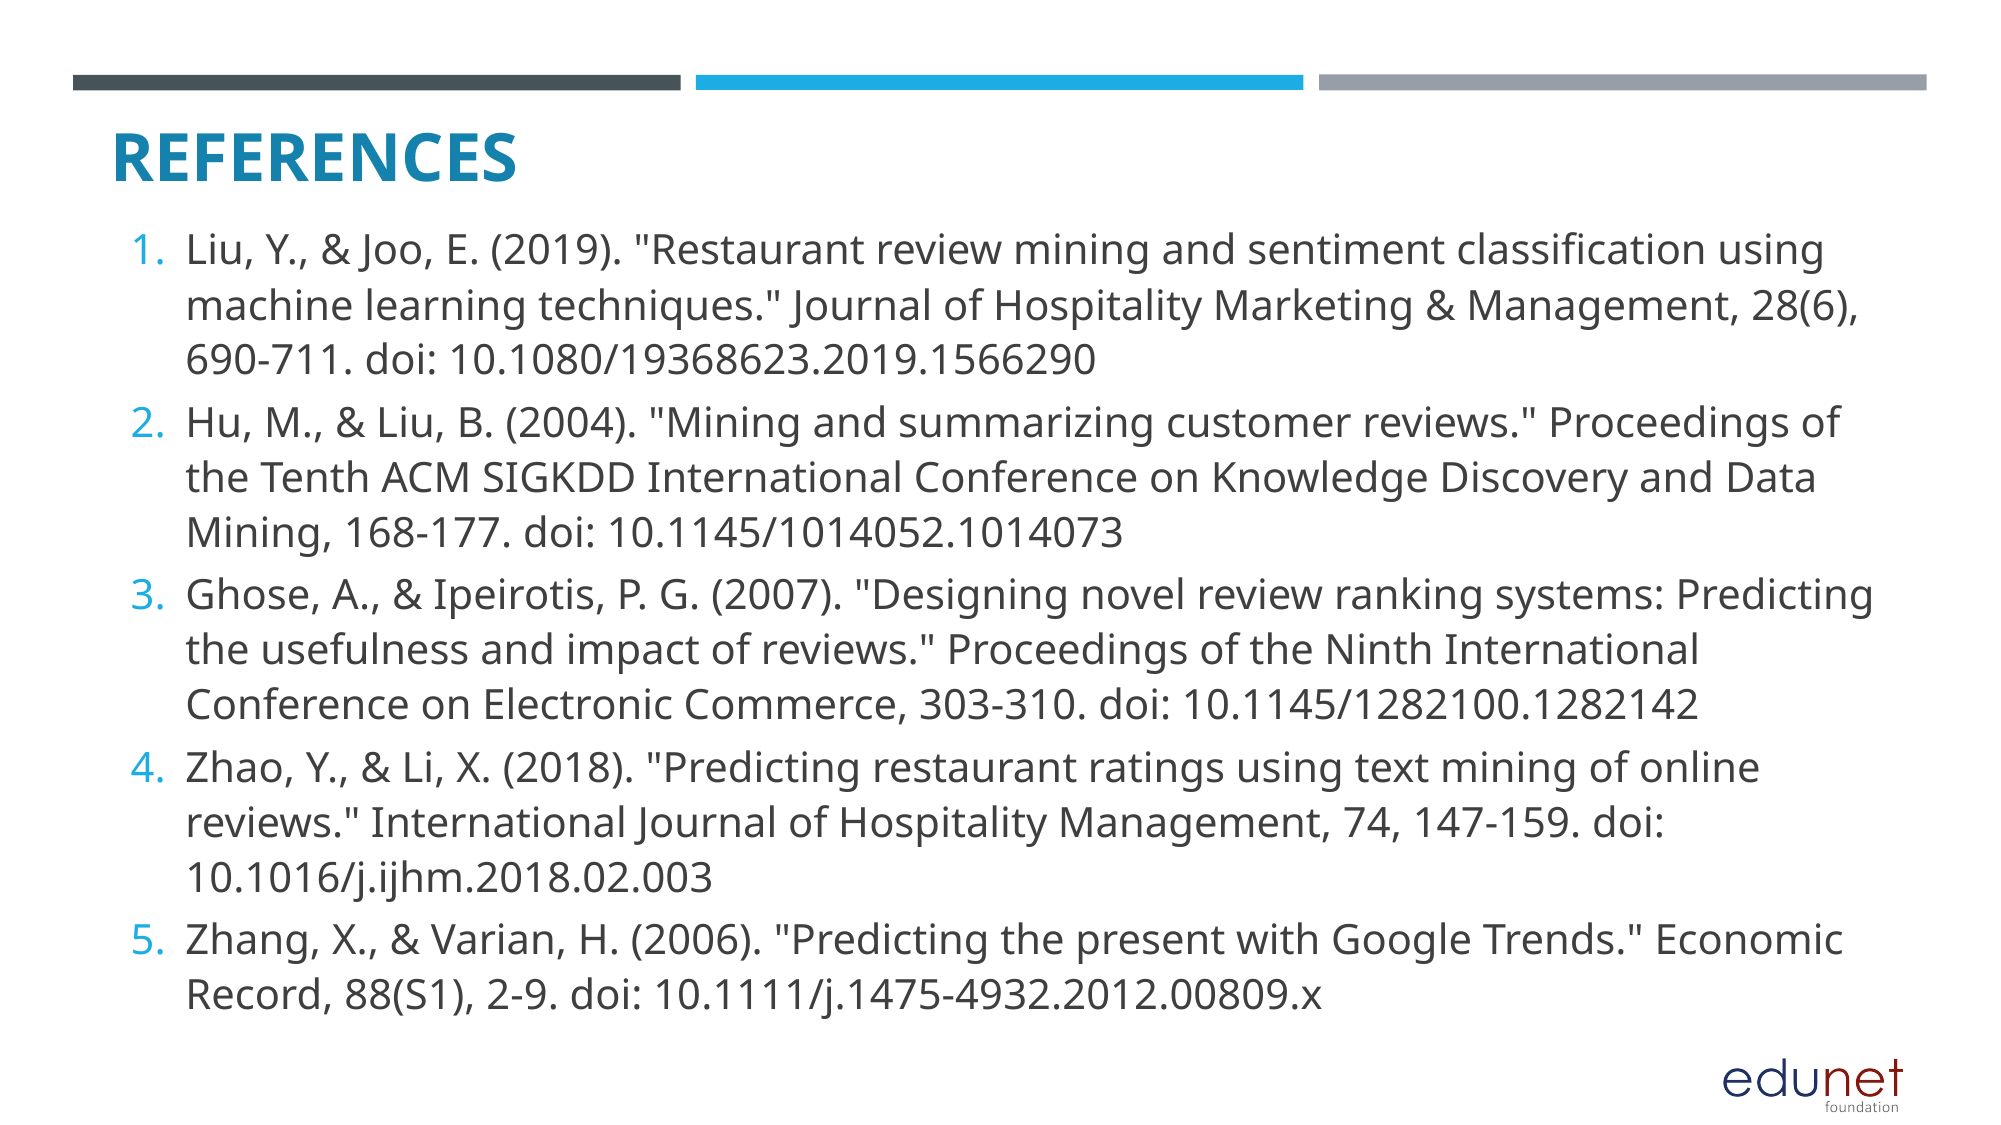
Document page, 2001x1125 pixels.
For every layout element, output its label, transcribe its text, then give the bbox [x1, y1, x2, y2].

picture [1719, 1056, 1905, 1116]
title REFERENCES [95, 115, 1905, 203]
list Liu, Y., & Joo, E. (2019). "Restaurant review mining and sentiment classification using machine learning techniques." Journal of Hospitality Marketing & Management, 28(6), 690-711. doi: 10.1080/19368623.2019.1566290 Hu, M., & Liu, B. (2004). "Mining and summarizing customer reviews." Proceedings of the Tenth ACM SIGKDD International Conference on Knowledge Discovery and Data Mining, 168-177. doi: 10.1145/1014052.1014073 Ghose, A., & Ipeirotis, P. G. (2007). "Designing novel review ranking systems: Predicting the usefulness and impact of reviews." Proceedings of the Ninth International Conference on Electronic Commerce, 303-310. doi: 10.1145/1282100.1282142 Zhao, Y., & Li, X. (2018). "Predicting restaurant ratings using text mining of online reviews." International Journal of Hospitality Management, 74, 147-159. doi: 10.1016/j.ijhm.2018.02.003 Zhang, X., & Varian, H. (2006). "Predicting the present with Google Trends." Economic Record, 88(S1), 2-9. doi: 10.1111/j.1475-4932.2012.00809.x [95, 306, 1905, 983]
